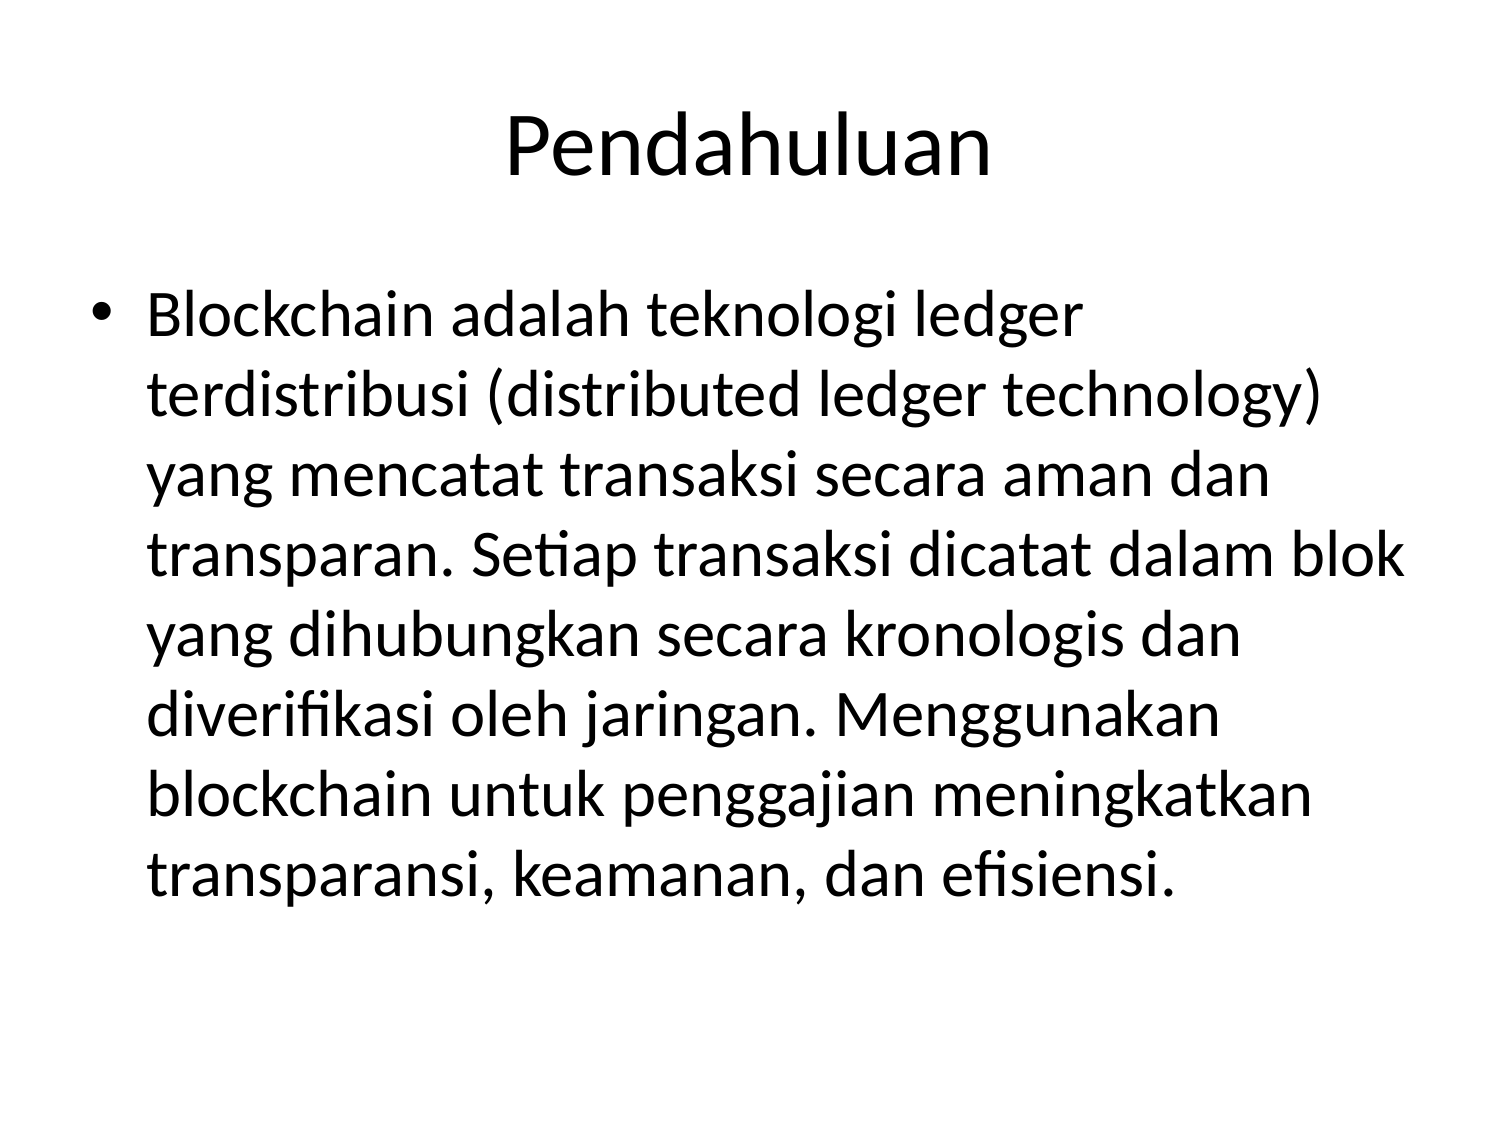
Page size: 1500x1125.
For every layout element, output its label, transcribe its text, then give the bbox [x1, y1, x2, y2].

list Blockchain adalah teknologi ledger terdistribusi (distributed ledger technology) yang mencatat transaksi secara aman dan transparan. Setiap transaksi dicatat dalam blok yang dihubungkan secara kronologis dan diverifikasi oleh jaringan. Menggunakan blockchain untuk penggajian meningkatkan transparansi, keamanan, dan efisiensi. [75, 262, 1425, 1005]
title Pendahuluan [75, 45, 1425, 233]
